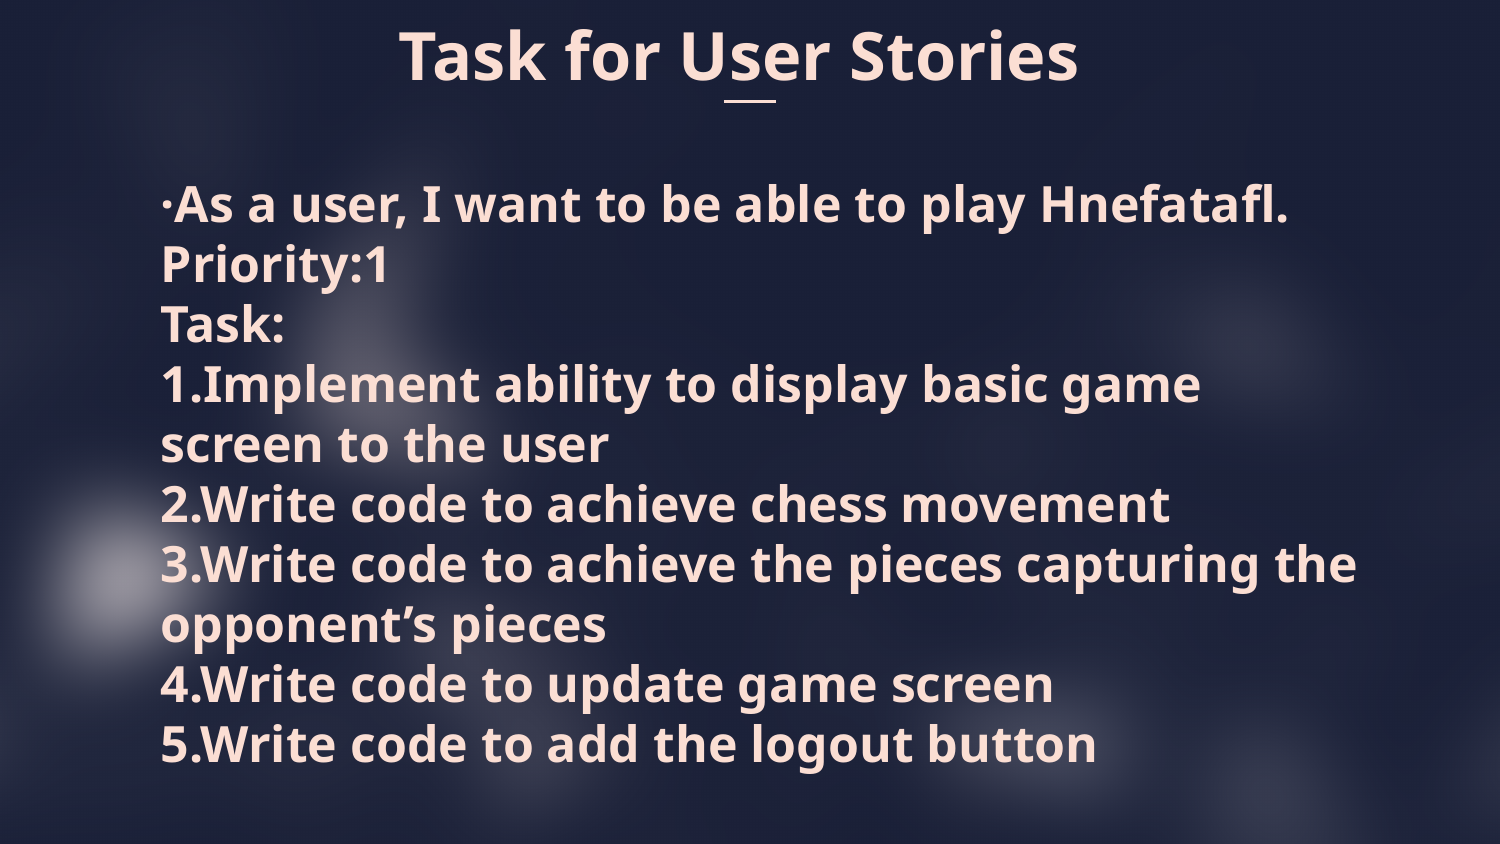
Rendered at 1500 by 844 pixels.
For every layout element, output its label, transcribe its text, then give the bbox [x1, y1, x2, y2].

picture [0, 0, 1500, 844]
text_box ·As a user, I want to be able to play Hnefatafl. Priority:1 Task: 1.Implement ability to display basic game screen to the user 2.Write code to achieve chess movement 3.Write code to achieve the pieces capturing the opponent’s pieces 4.Write code to update game screen 5.Write code to add the logout button [145, 164, 1390, 844]
text_box Task for User Stories [384, 5, 1116, 101]
